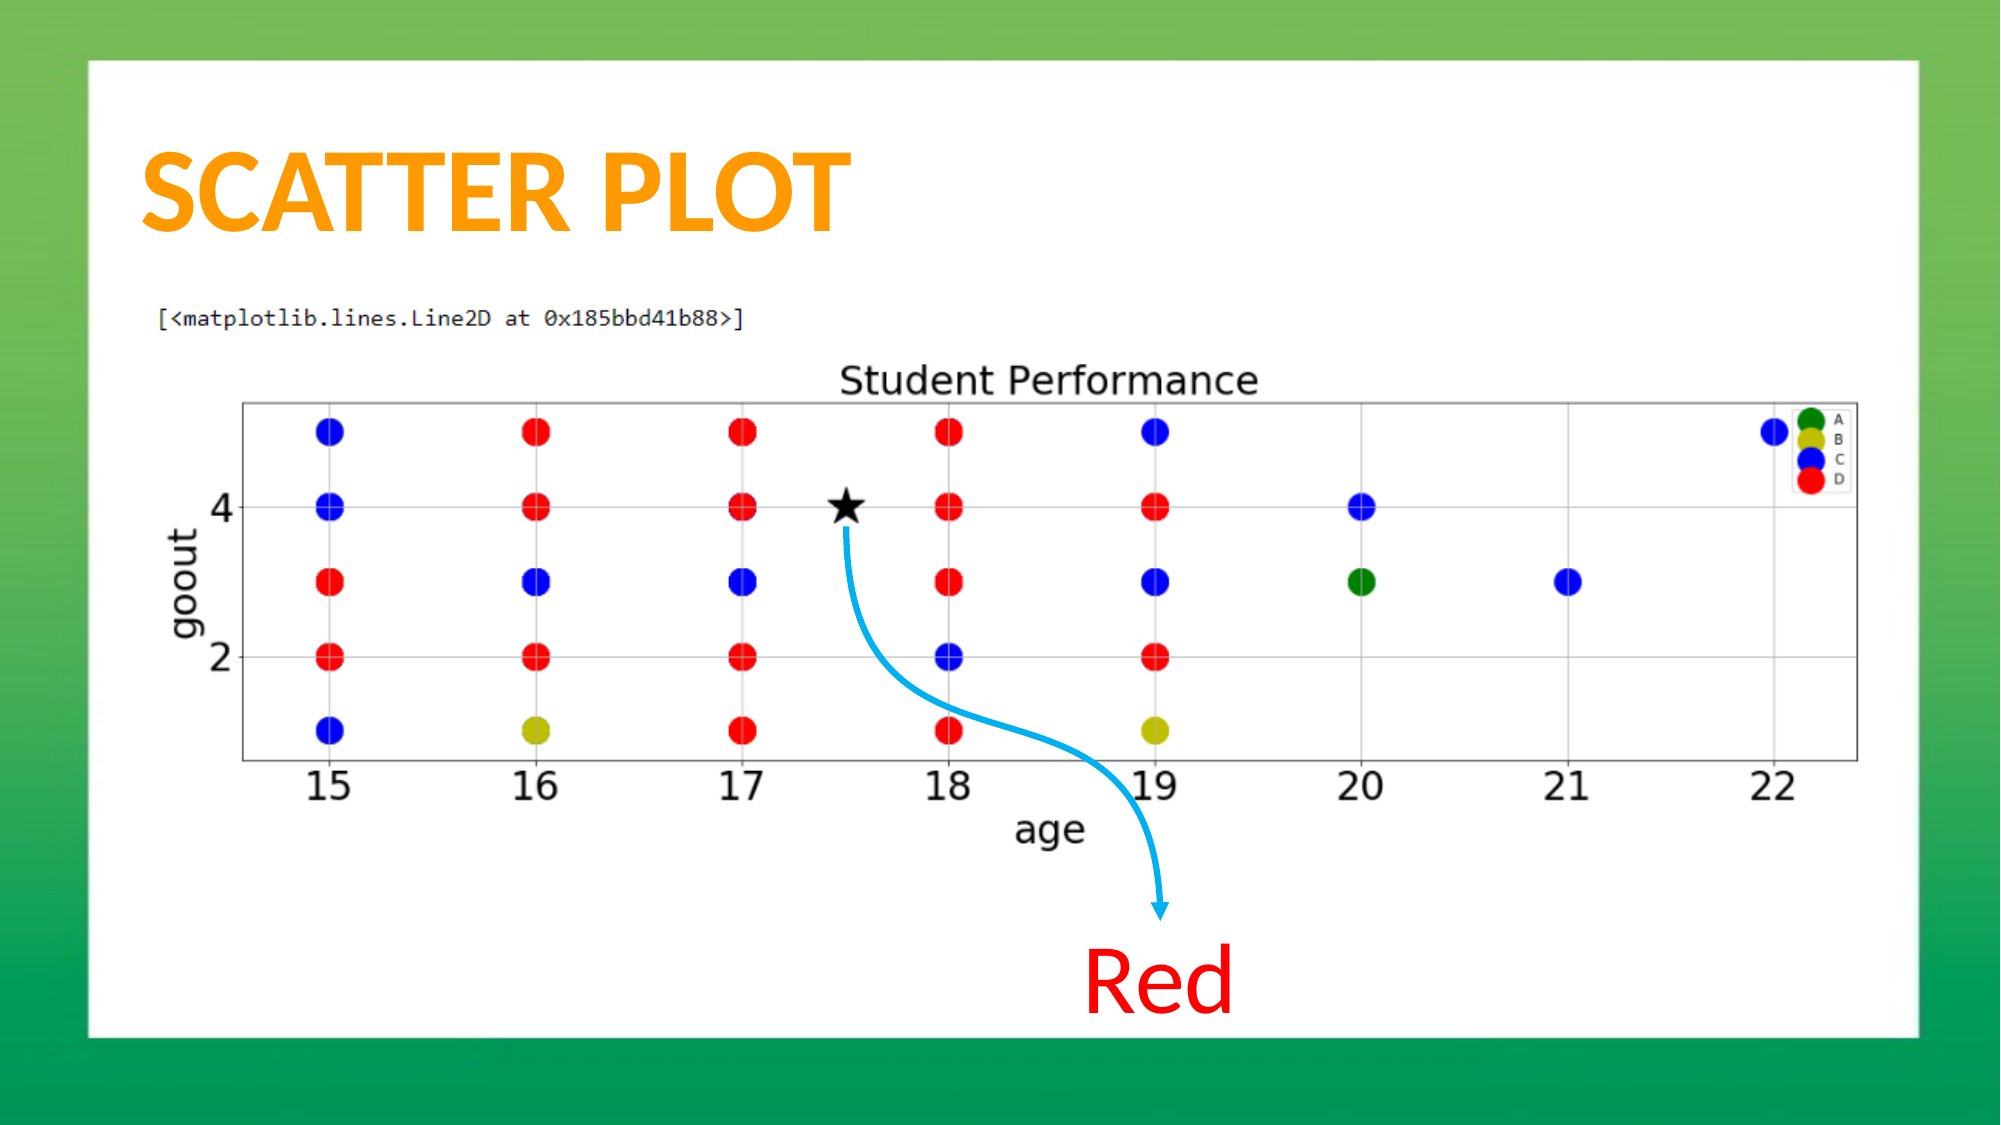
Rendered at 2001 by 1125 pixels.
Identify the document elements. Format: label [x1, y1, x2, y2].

picture [0, 0, 2000, 1125]
text_box [805, 566, 1201, 881]
